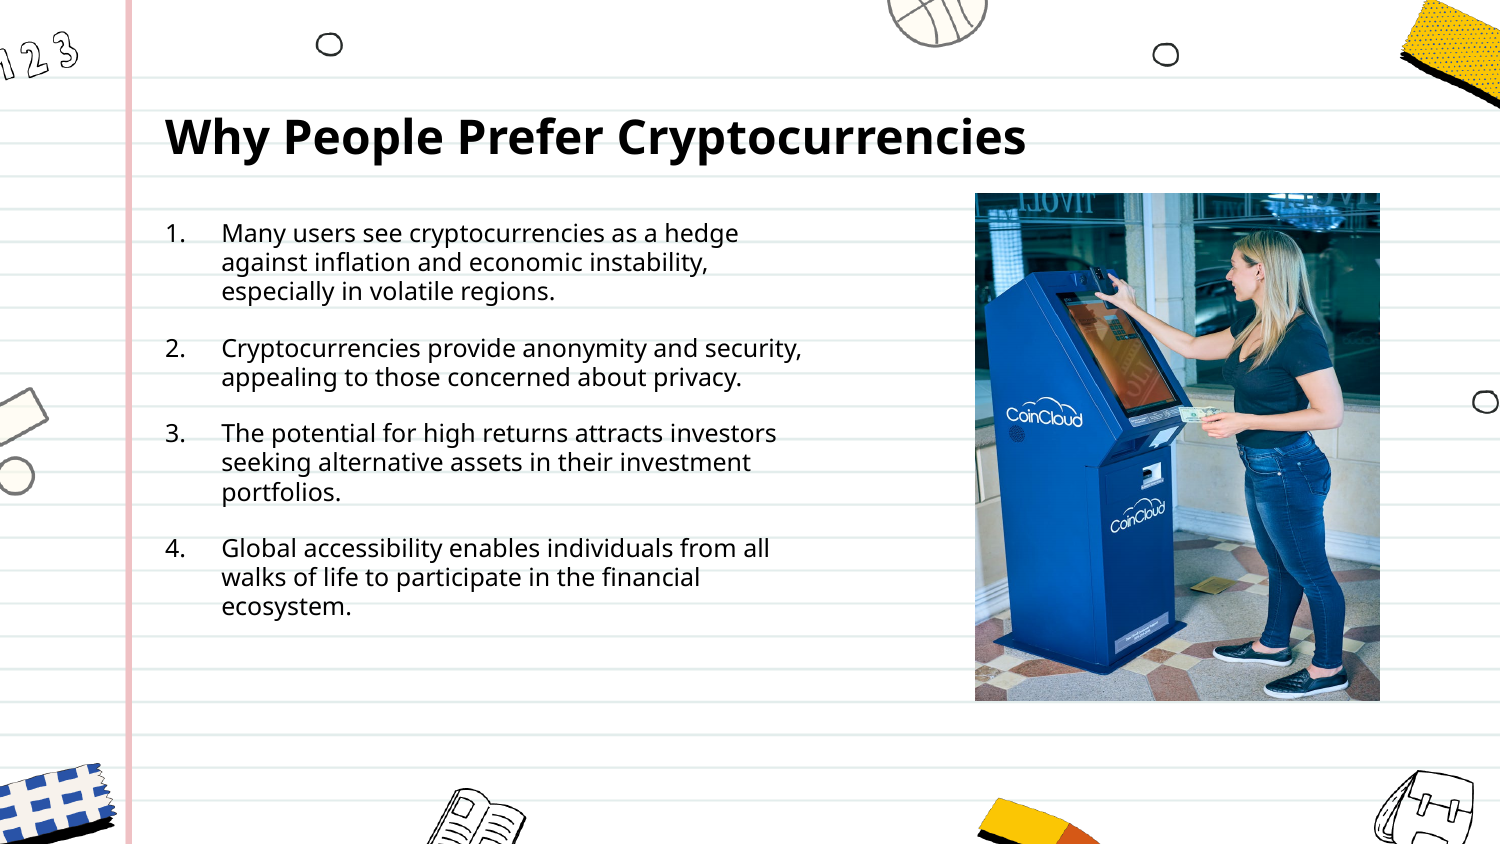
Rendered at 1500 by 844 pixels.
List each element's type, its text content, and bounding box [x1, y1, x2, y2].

picture [0, 0, 1500, 844]
text_box Many users see cryptocurrencies as a hedge against inflation and economic instability, especially in volatile regions. Cryptocurrencies provide anonymity and security, appealing to those concerned about privacy. The potential for high returns attracts investors seeking alternative assets in their investment portfolios. Global accessibility enables individuals from all walks of life to participate in the financial ecosystem. [157, 210, 818, 628]
text_box Why People Prefer Cryptocurrencies [157, 94, 1343, 172]
